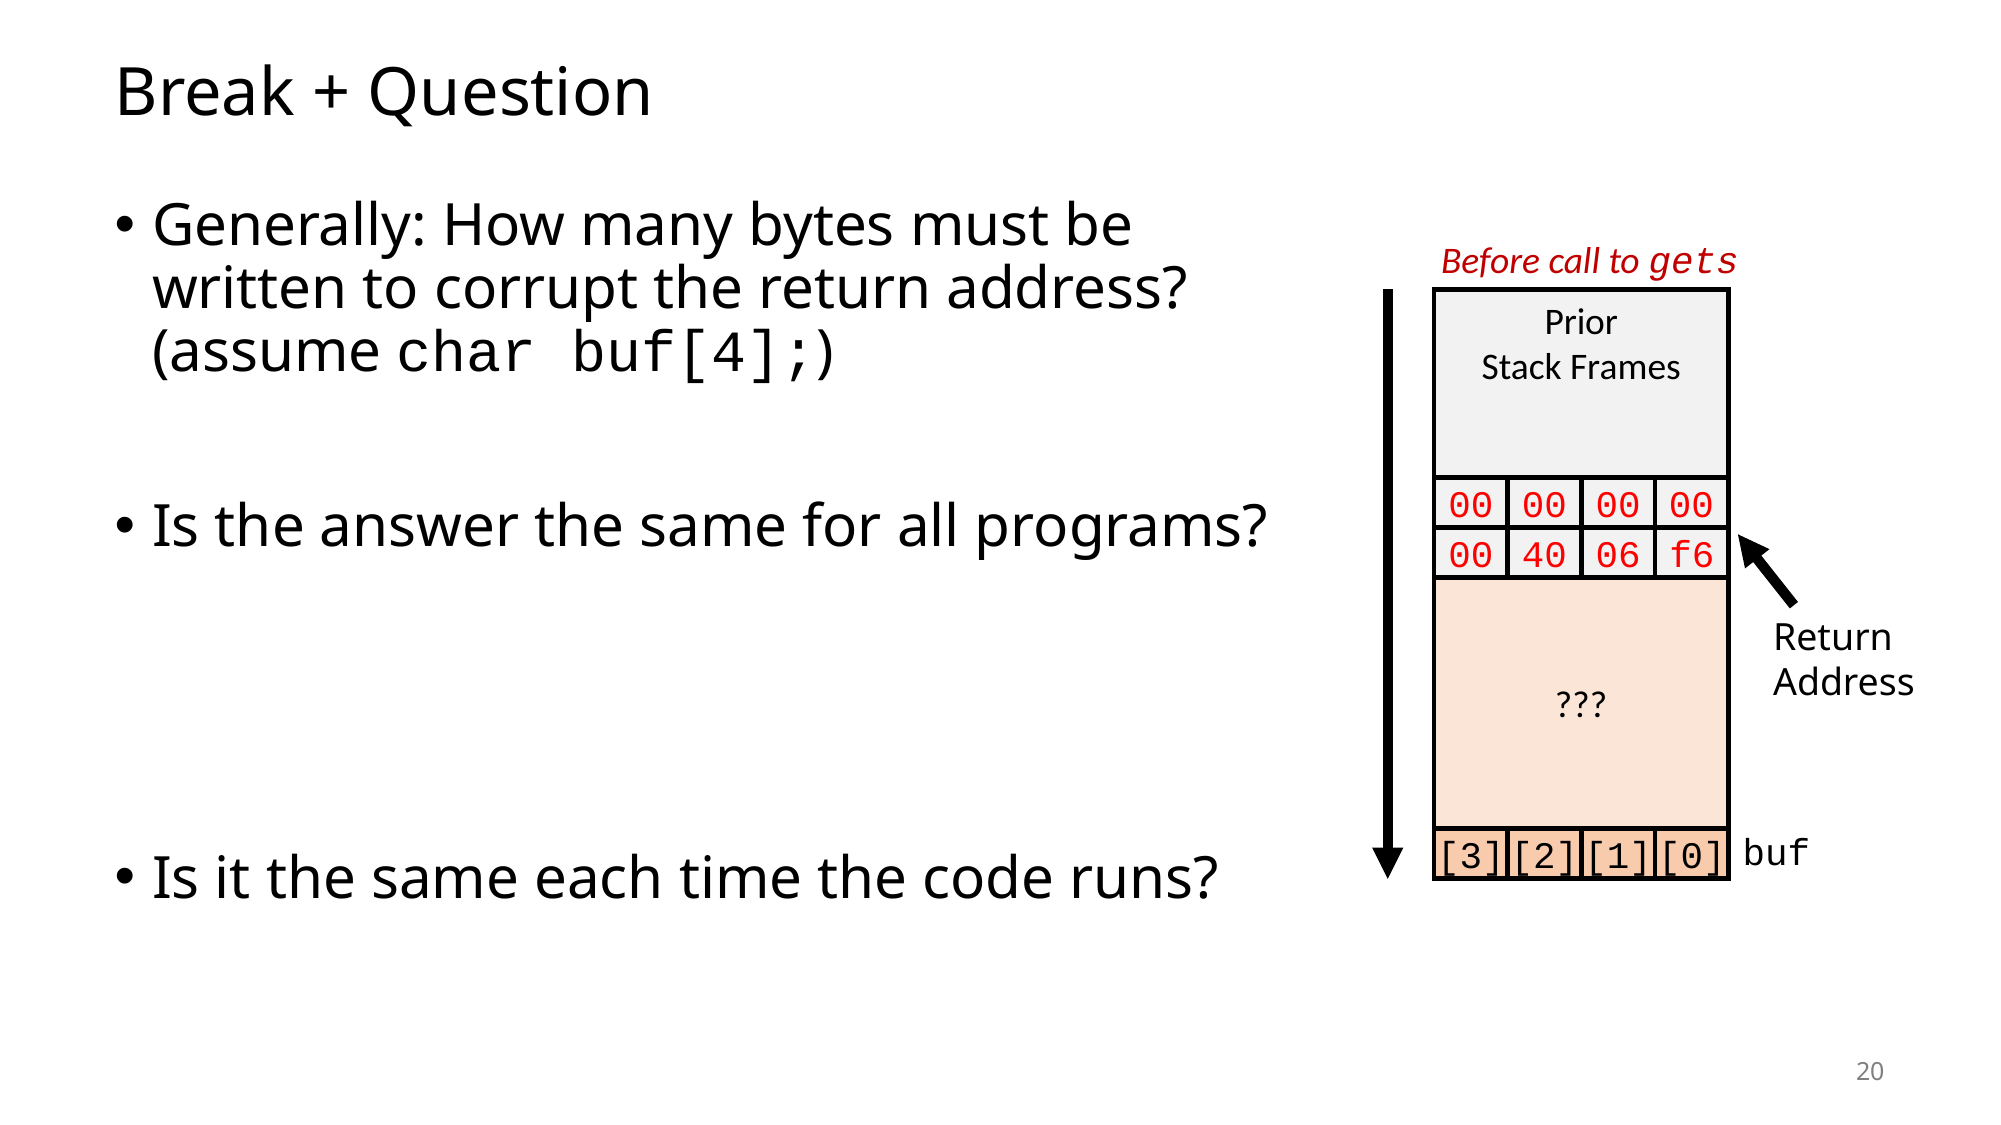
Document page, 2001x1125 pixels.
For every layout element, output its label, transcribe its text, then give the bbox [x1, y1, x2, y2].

title Break + Question [99, 37, 1900, 150]
list Generally: How many bytes must be written to corrupt the return address? (assume char buf[4];) Is the answer the same for all programs? Is it the same each time the code runs? [99, 187, 1292, 1013]
text_box [3] [1433, 829, 1507, 879]
text_box buf [1728, 820, 1826, 881]
text_box Before call to gets [1426, 228, 1754, 289]
text_box [1] [1581, 829, 1655, 879]
text_box ??? [1433, 580, 1729, 829]
text_box [0] [1655, 829, 1728, 879]
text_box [1433, 477, 1728, 528]
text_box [1737, 534, 1794, 606]
text_box Prior Stack Frames [1433, 289, 1729, 475]
text_box Return Address [1758, 605, 1946, 710]
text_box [1433, 527, 1729, 578]
text_box [2] [1507, 829, 1581, 879]
slide_number 20 [1749, 1042, 1900, 1103]
